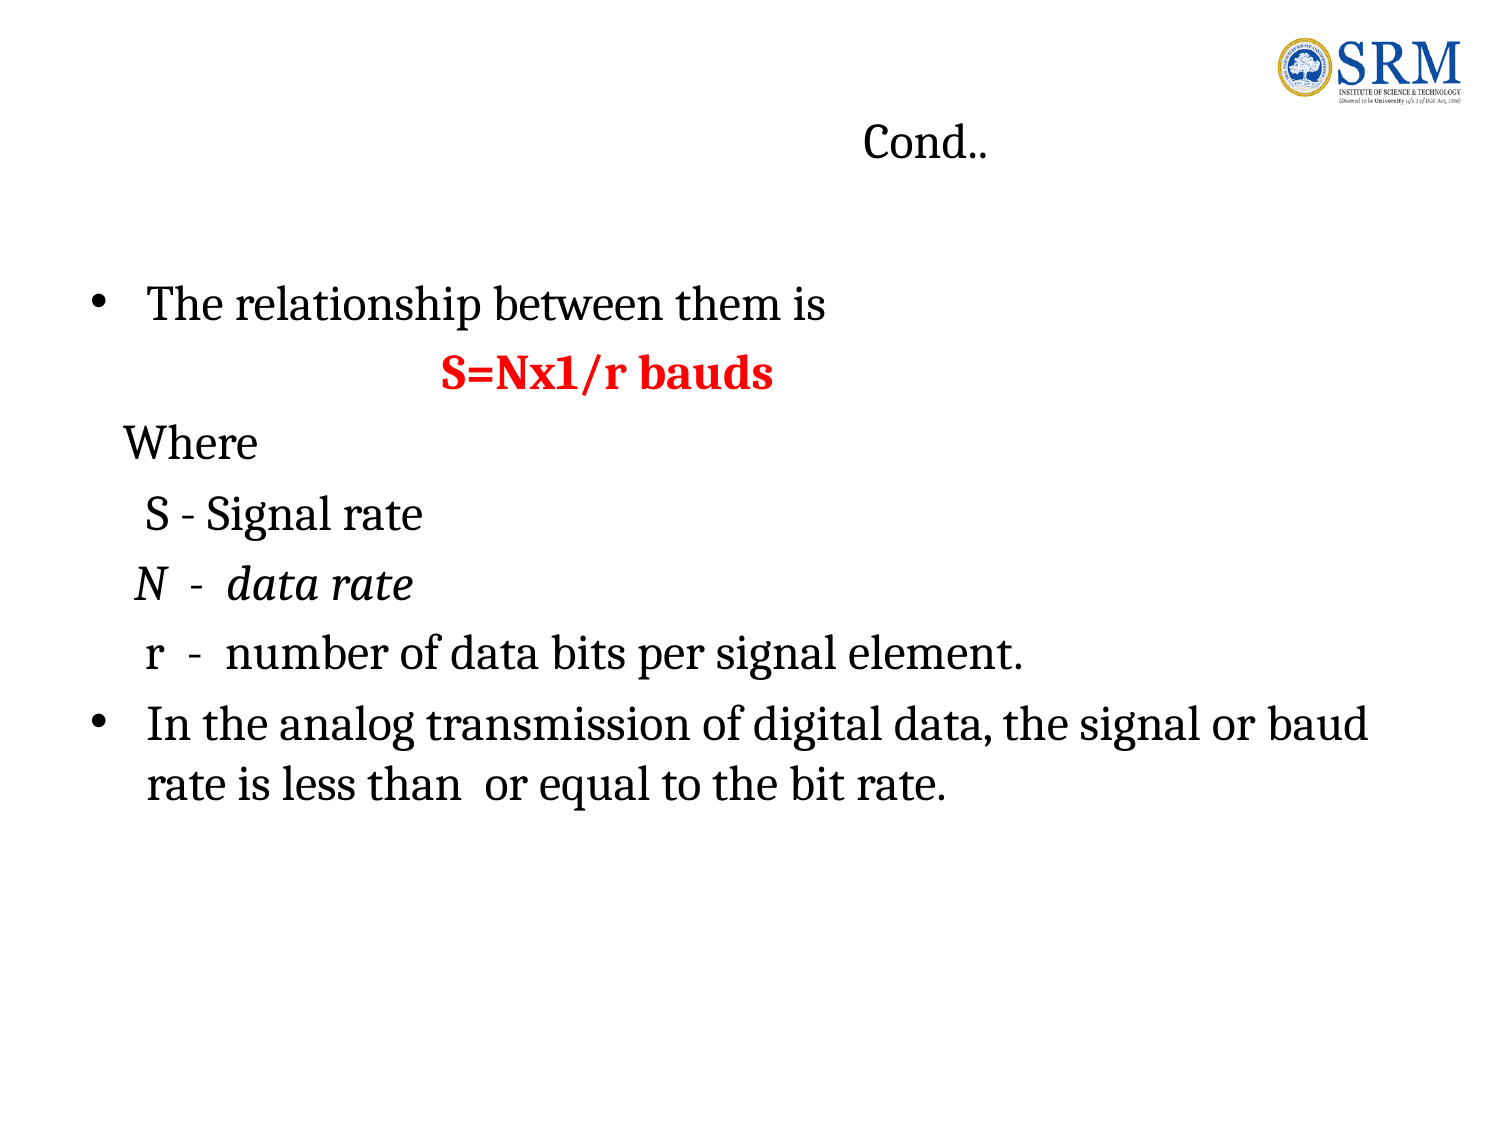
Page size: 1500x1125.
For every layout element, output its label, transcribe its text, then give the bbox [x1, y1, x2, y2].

title Cond.. [74, 44, 1426, 233]
list The relationship between them is S=Nx1/r bauds Where S - Signal rate N - data rate r - number of data bits per signal element. In the analog transmission of digital data, the signal or baud rate is less than or equal to the bit rate. [74, 262, 1426, 1006]
picture [1275, 25, 1466, 113]
